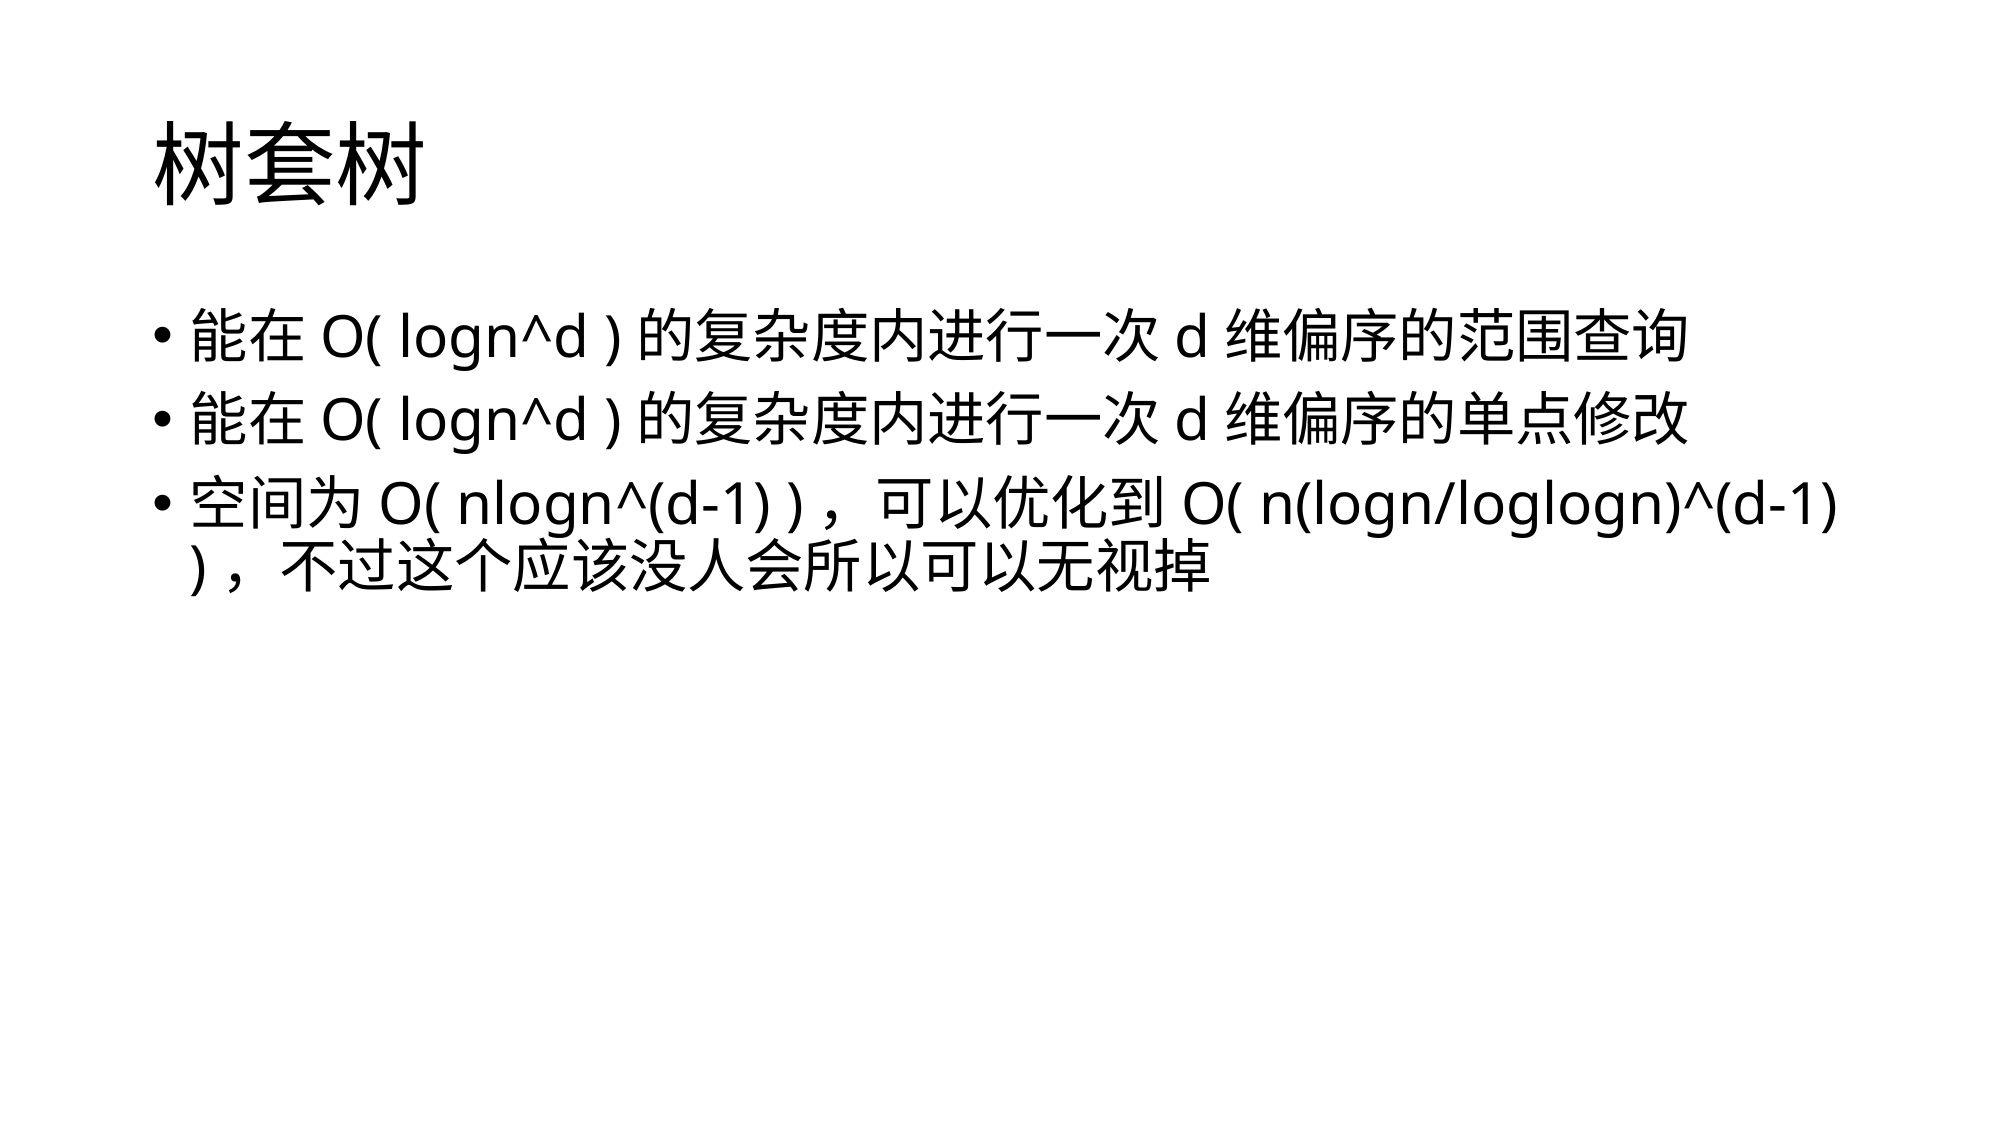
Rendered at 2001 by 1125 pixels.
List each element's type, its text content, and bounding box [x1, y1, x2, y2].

list 能在O( logn^d )的复杂度内进行一次d维偏序的范围查询 能在O( logn^d )的复杂度内进行一次d维偏序的单点修改 空间为O( nlogn^(d-1) )，可以优化到O( n(logn/loglogn)^(d-1) )，不过这个应该没人会所以可以无视掉 [137, 299, 1863, 1014]
title 树套树 [137, 59, 1863, 278]
